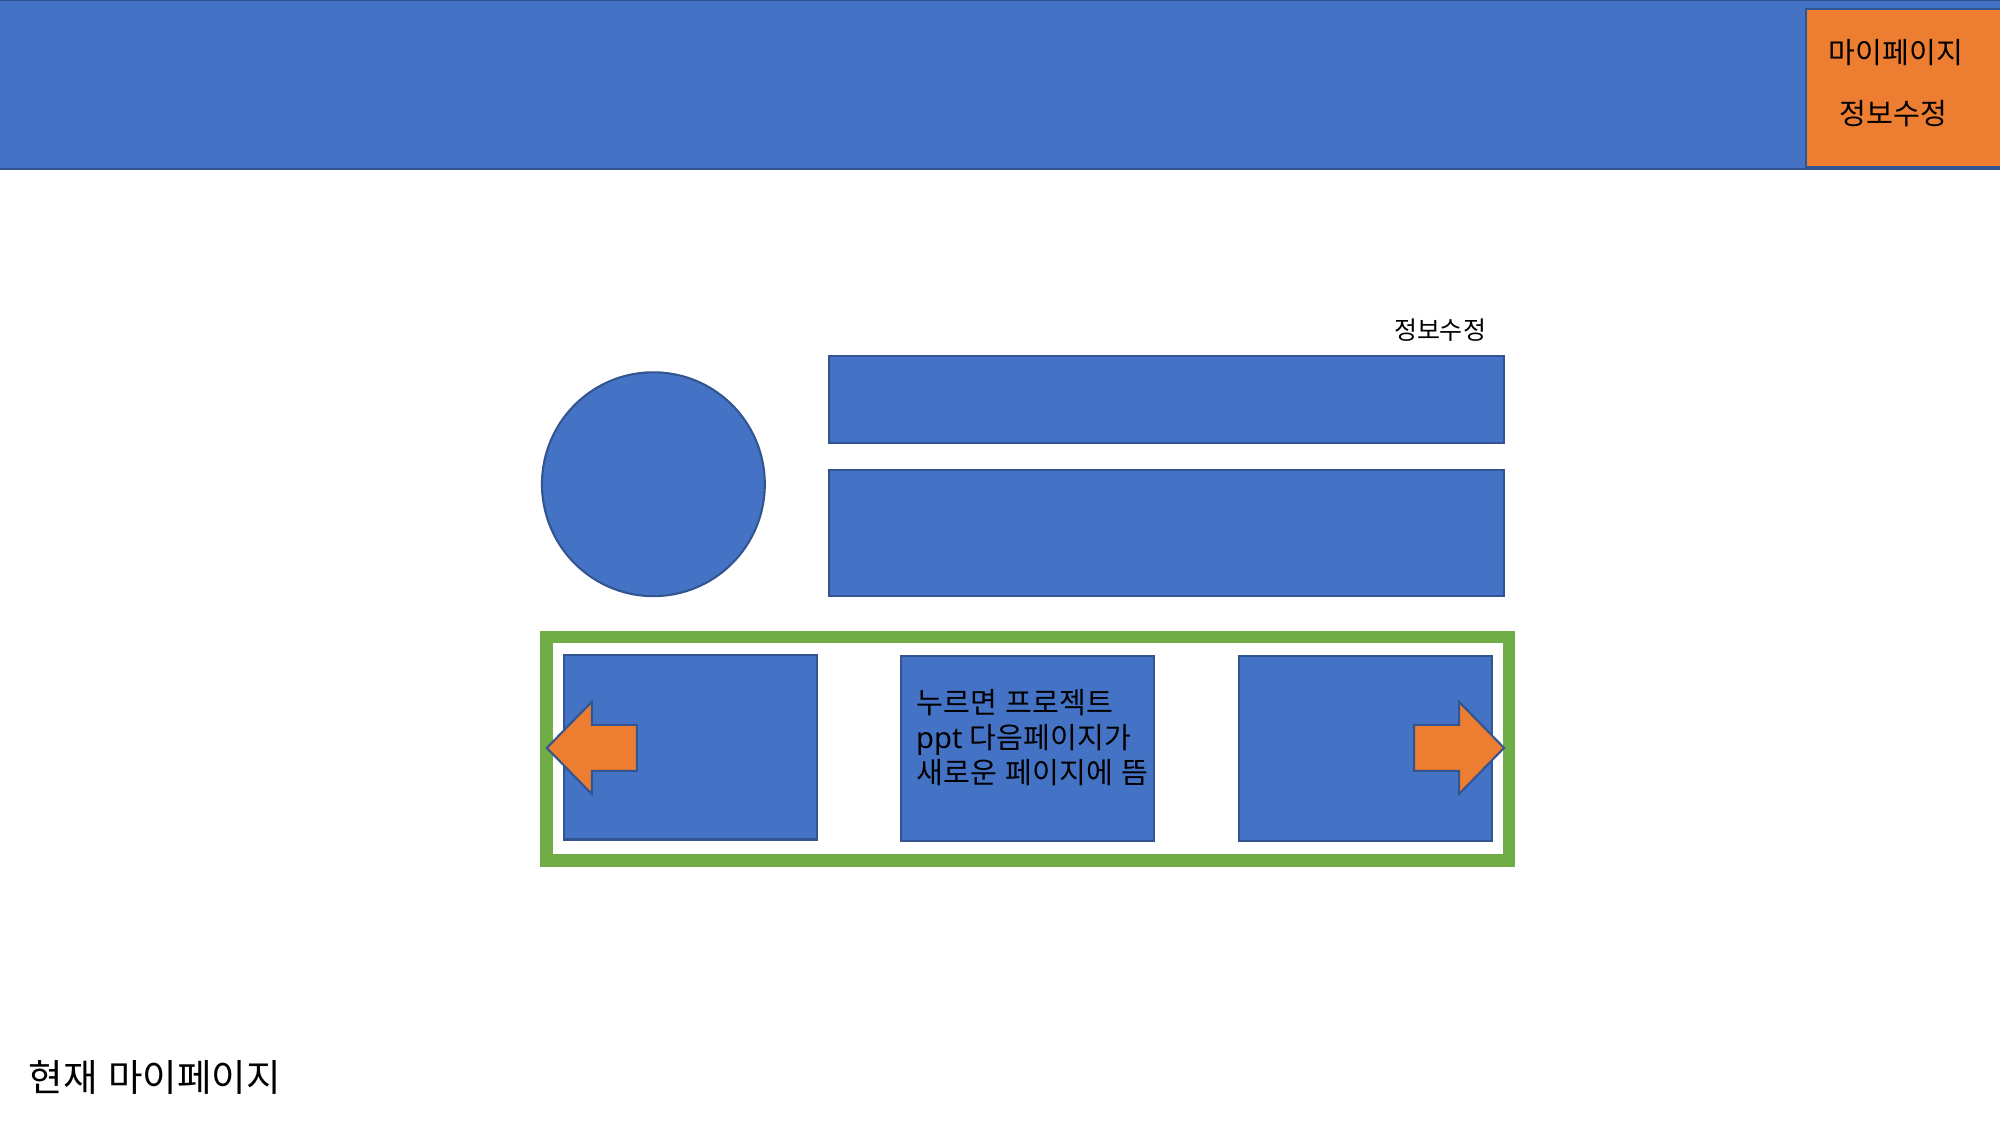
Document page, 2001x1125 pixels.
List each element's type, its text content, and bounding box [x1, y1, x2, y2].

text_box 마이페이지 [1813, 26, 2000, 77]
text_box [1805, 8, 2000, 168]
text_box [545, 699, 638, 797]
text_box [540, 371, 766, 598]
text_box 현재 마이페이지 [14, 1046, 339, 1107]
text_box 정보수정 [1824, 87, 2000, 138]
text_box [0, 0, 2000, 170]
text_box 누르면 프로젝트 ppt다음페이지가 새로운 페이지에 뜸 [901, 676, 1182, 797]
text_box 정보수정 [1379, 307, 1526, 353]
text_box [828, 355, 1505, 444]
text_box [546, 636, 1510, 862]
text_box [1413, 699, 1506, 797]
text_box [828, 469, 1505, 597]
